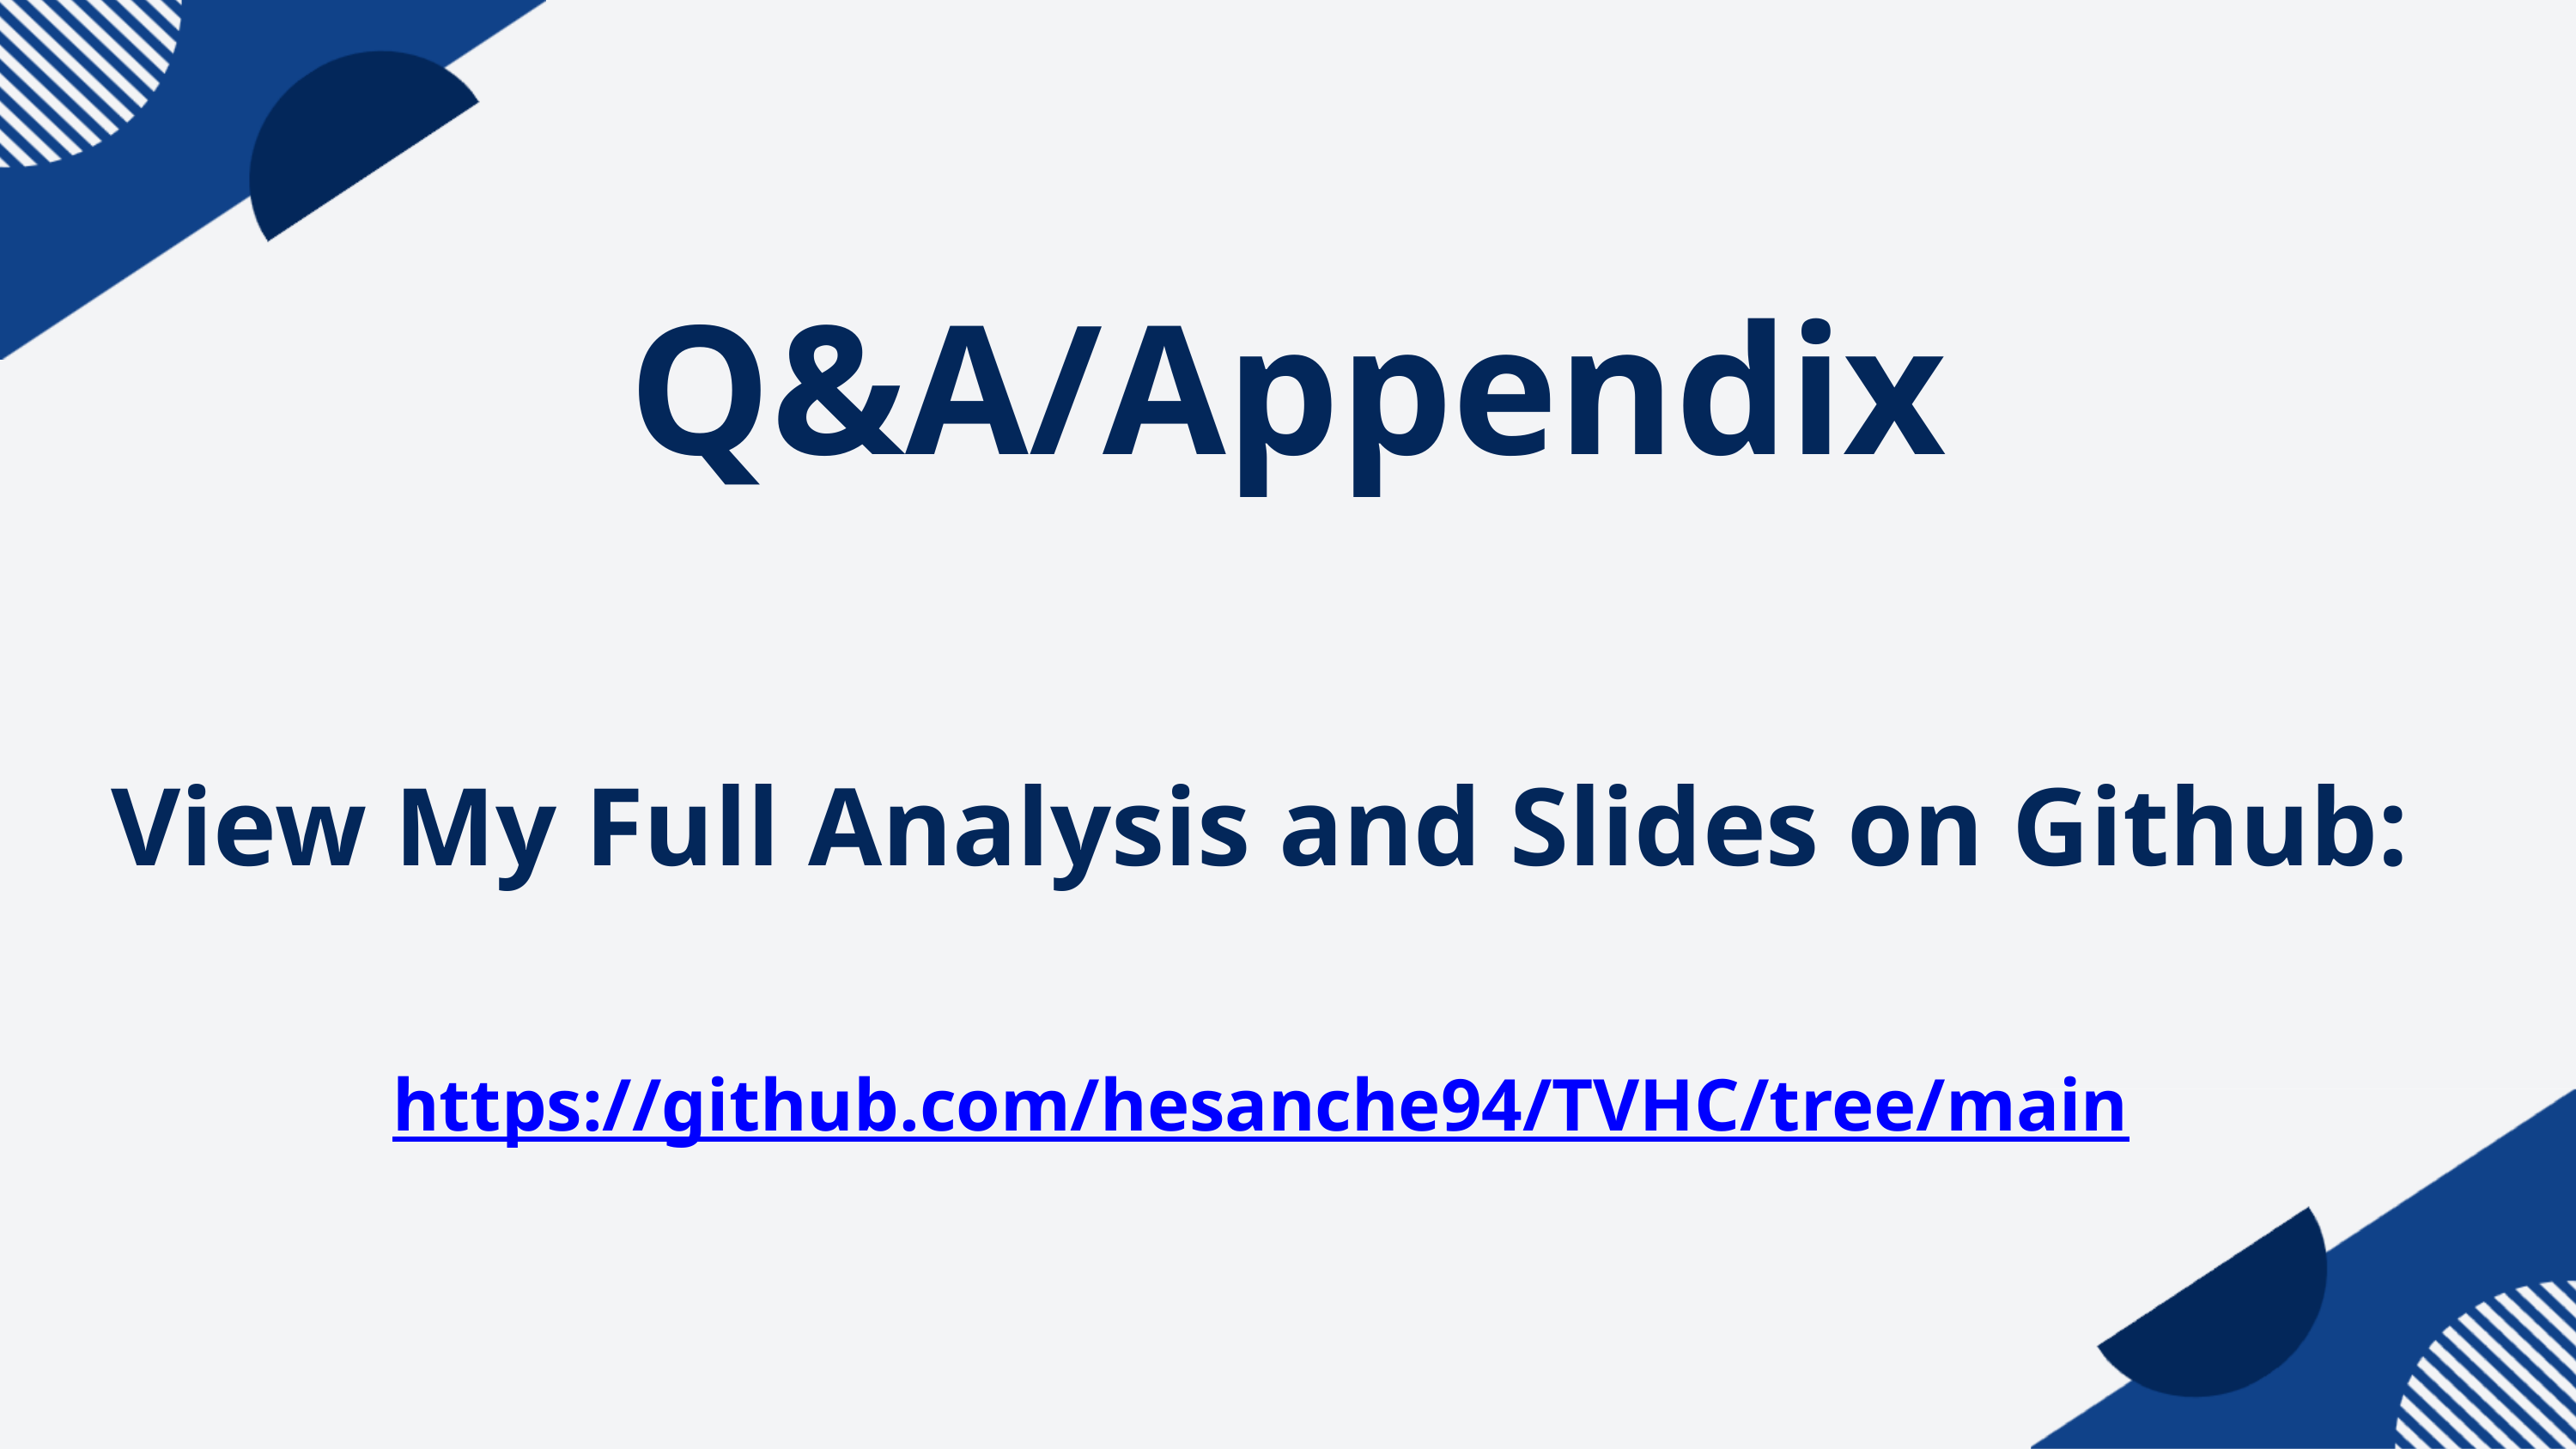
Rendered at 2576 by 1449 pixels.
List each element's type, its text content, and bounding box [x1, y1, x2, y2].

text_box Q&A/Appendix [376, 220, 2200, 490]
picture [2030, 1088, 2576, 1449]
picture [0, 0, 546, 360]
text_box View My Full Analysis and Slides on Github: https://github.com/hesanche94/TVHC/tree/main [42, 616, 2480, 1157]
